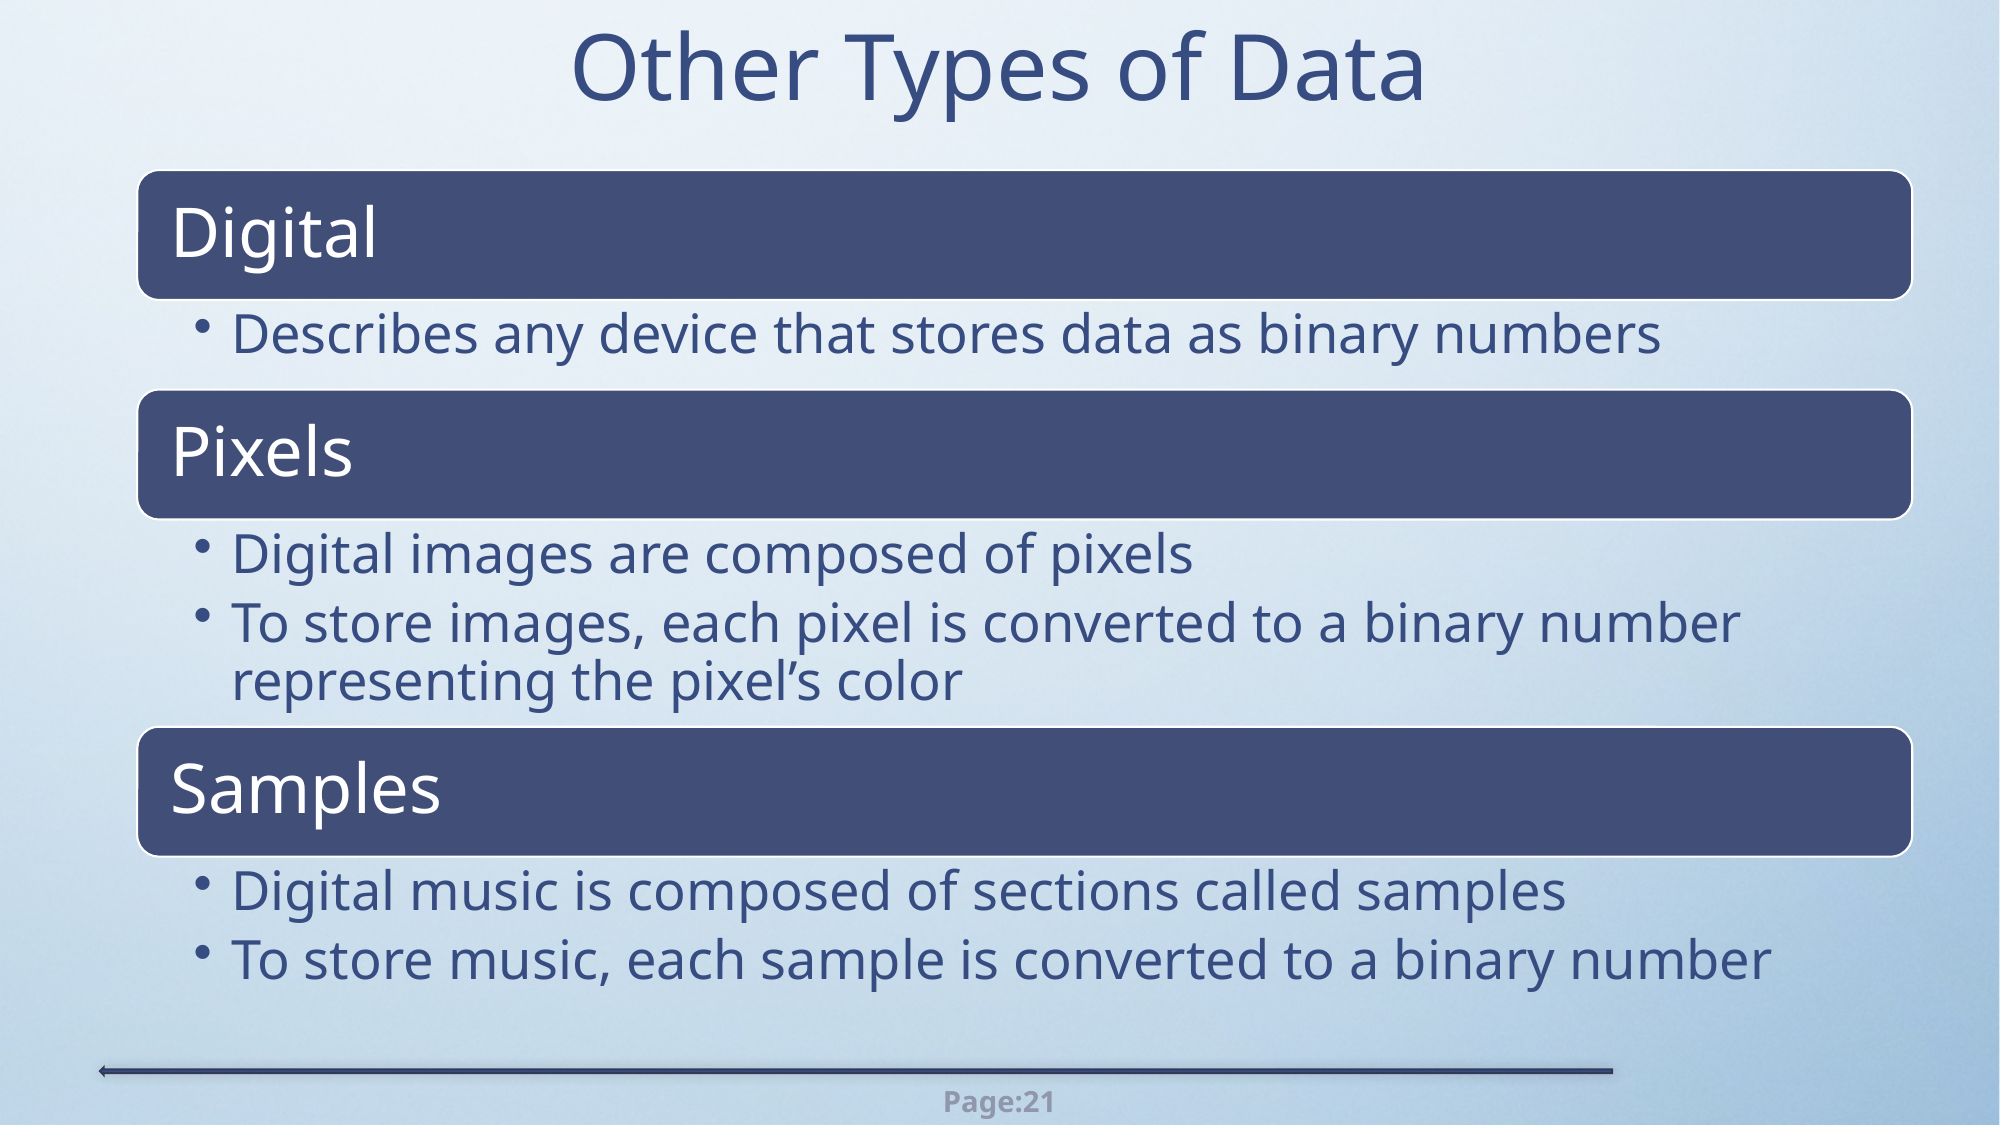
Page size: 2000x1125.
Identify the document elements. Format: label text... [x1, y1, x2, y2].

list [137, 125, 1913, 1050]
title Other Types of Data [166, 0, 1833, 125]
picture [0, 0, 2000, 1125]
